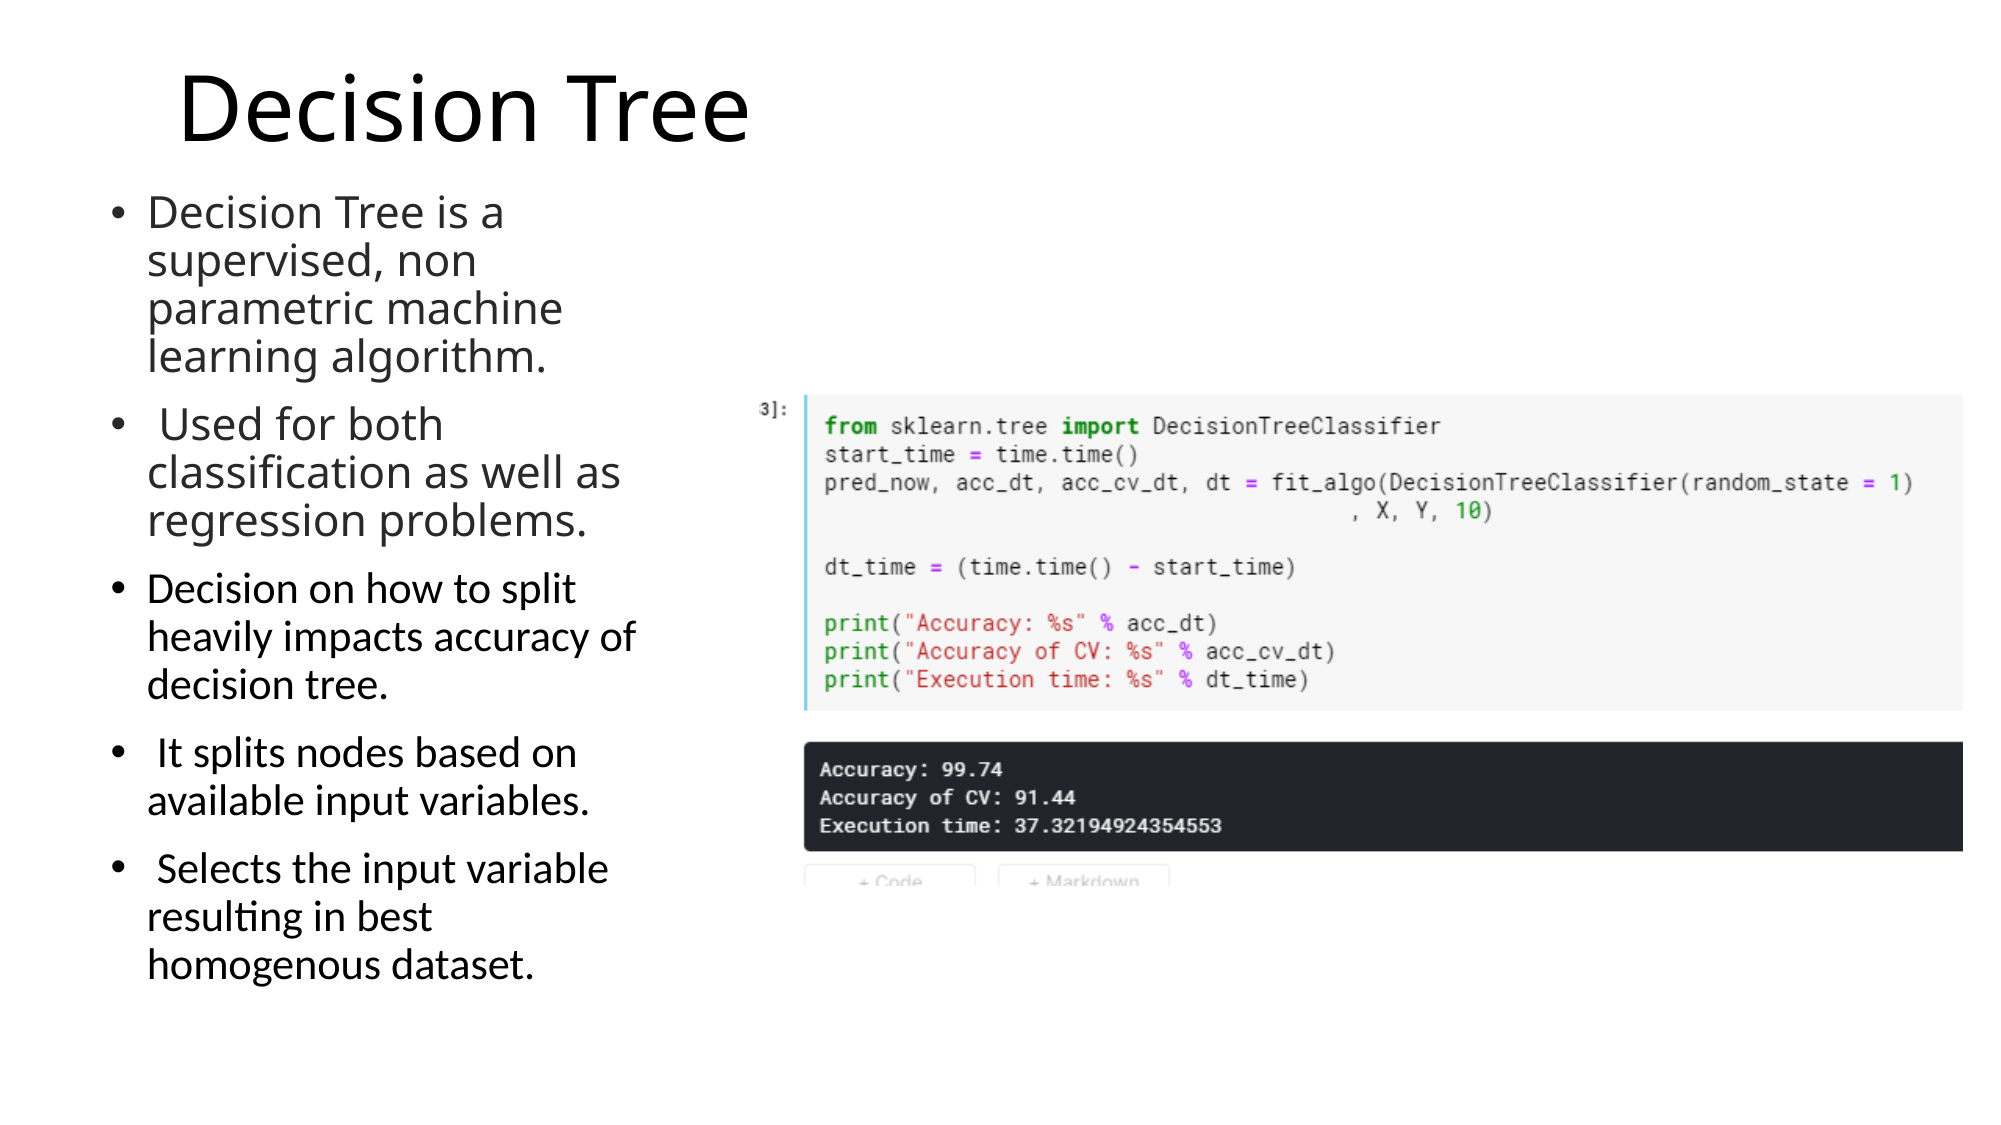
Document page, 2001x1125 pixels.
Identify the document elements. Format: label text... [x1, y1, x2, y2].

picture [759, 367, 1963, 886]
title Decision Tree [137, 3, 1942, 221]
list Decision Tree is a supervised, non parametric machine learning algorithm. Used for both classification as well as regression problems. Decision on how to split heavily impacts accuracy of decision tree. It splits nodes based on available input variables. Selects the input variable resulting in best homogenous dataset. [95, 183, 678, 1003]
